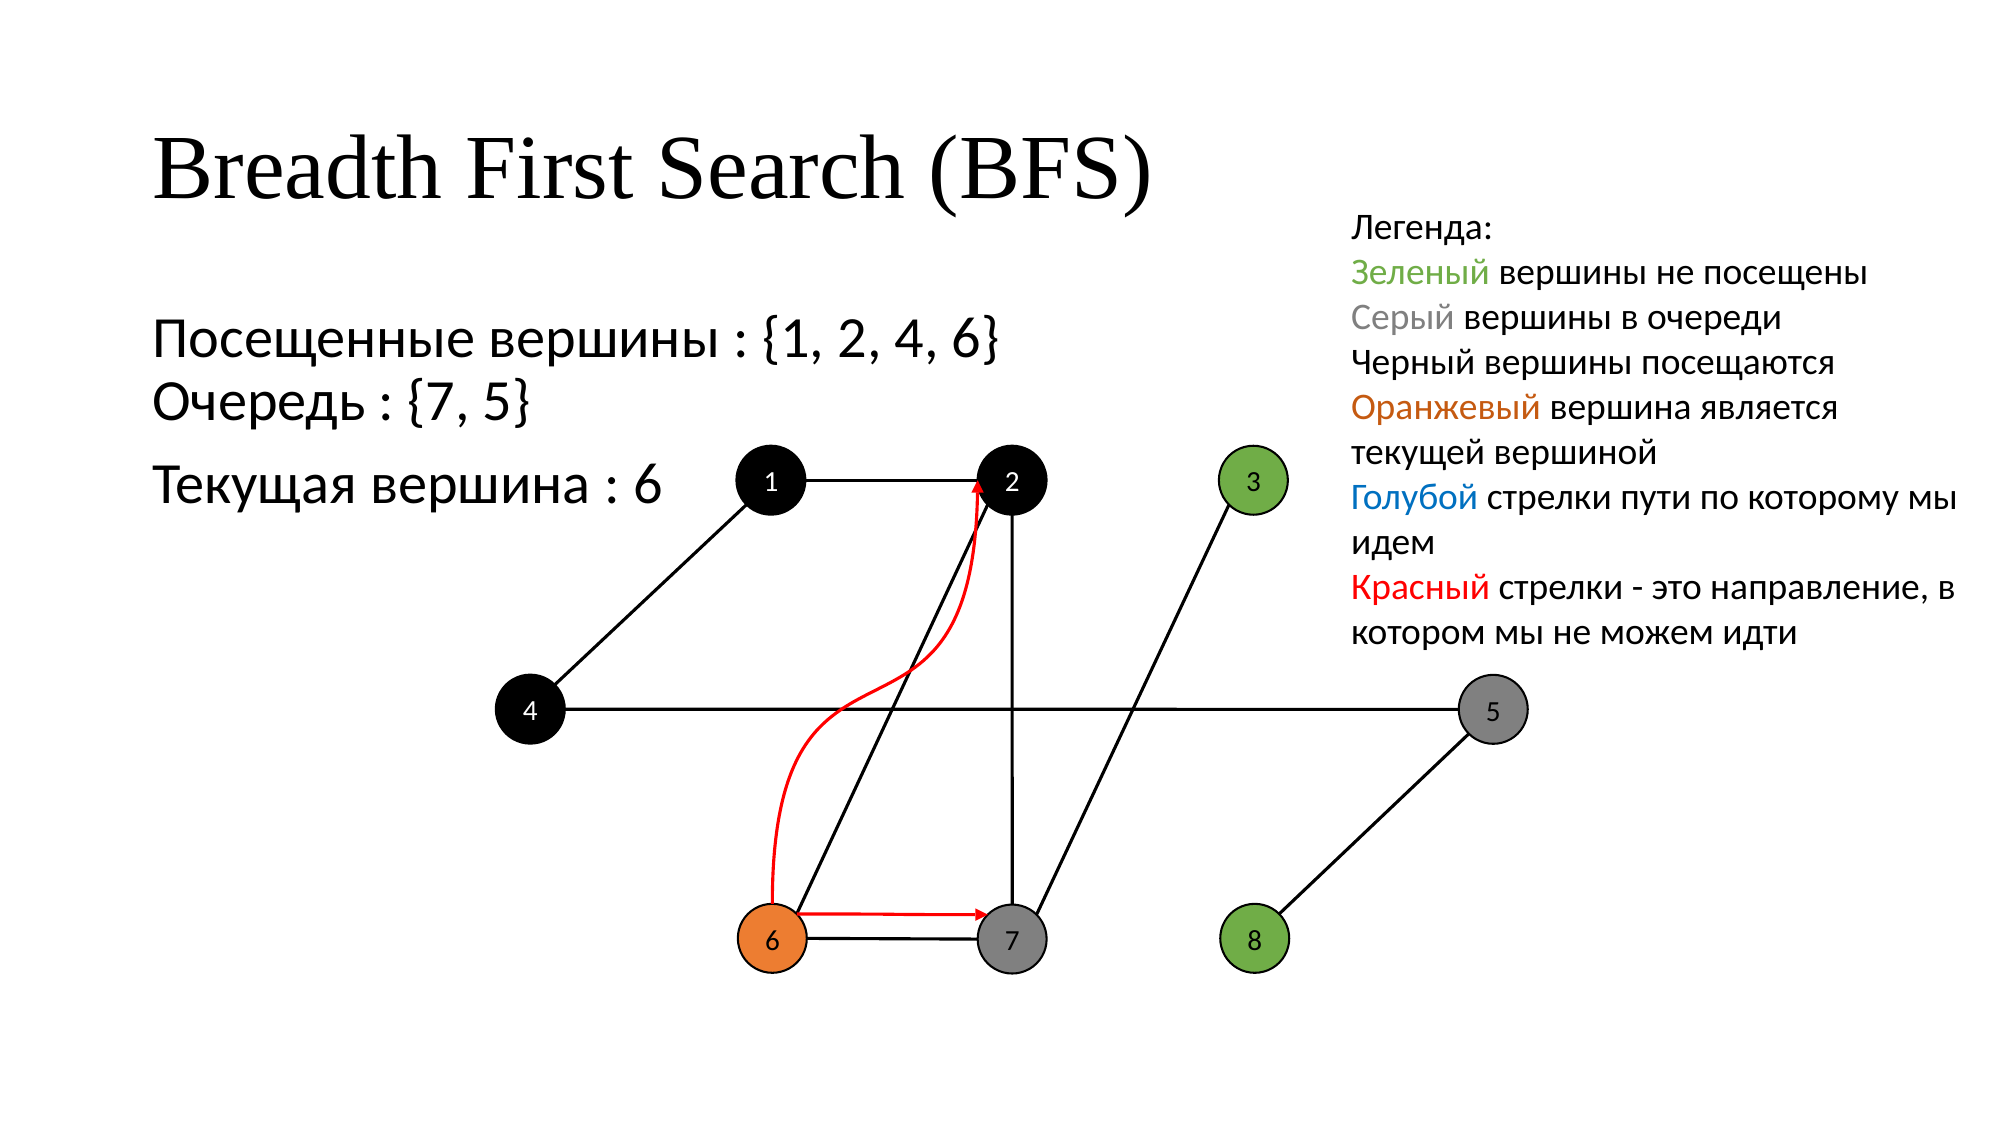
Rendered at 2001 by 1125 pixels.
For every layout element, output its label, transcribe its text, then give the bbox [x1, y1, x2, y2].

list Посещенные вершины : {1, 2, 4, 6} Очередь : {7, 5} Текущая вершина : 6 [137, 299, 1863, 1014]
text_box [1036, 504, 1229, 915]
text_box 3 [1217, 444, 1289, 516]
text_box 5 [1457, 673, 1529, 745]
text_box 4 [494, 673, 566, 745]
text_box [796, 795, 988, 914]
text_box 6 [736, 902, 808, 974]
text_box 2 [976, 444, 1048, 516]
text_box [1279, 733, 1469, 914]
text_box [663, 589, 1087, 795]
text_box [554, 504, 747, 685]
text_box 1 [735, 444, 807, 516]
text_box Легенда: Зеленый вершины не посещены Серый вершины в очереди Черный вершины посещаются Оранжевый вершина является текущей вершиной Голубой стрелки пути по которому мы идем Красный стрелки - это направление, в котором мы не можем идти [1336, 194, 1978, 660]
title Breadth First Search (BFS) [137, 59, 1863, 278]
text_box 7 [976, 903, 1048, 975]
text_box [796, 504, 988, 589]
text_box 8 [1219, 902, 1291, 974]
